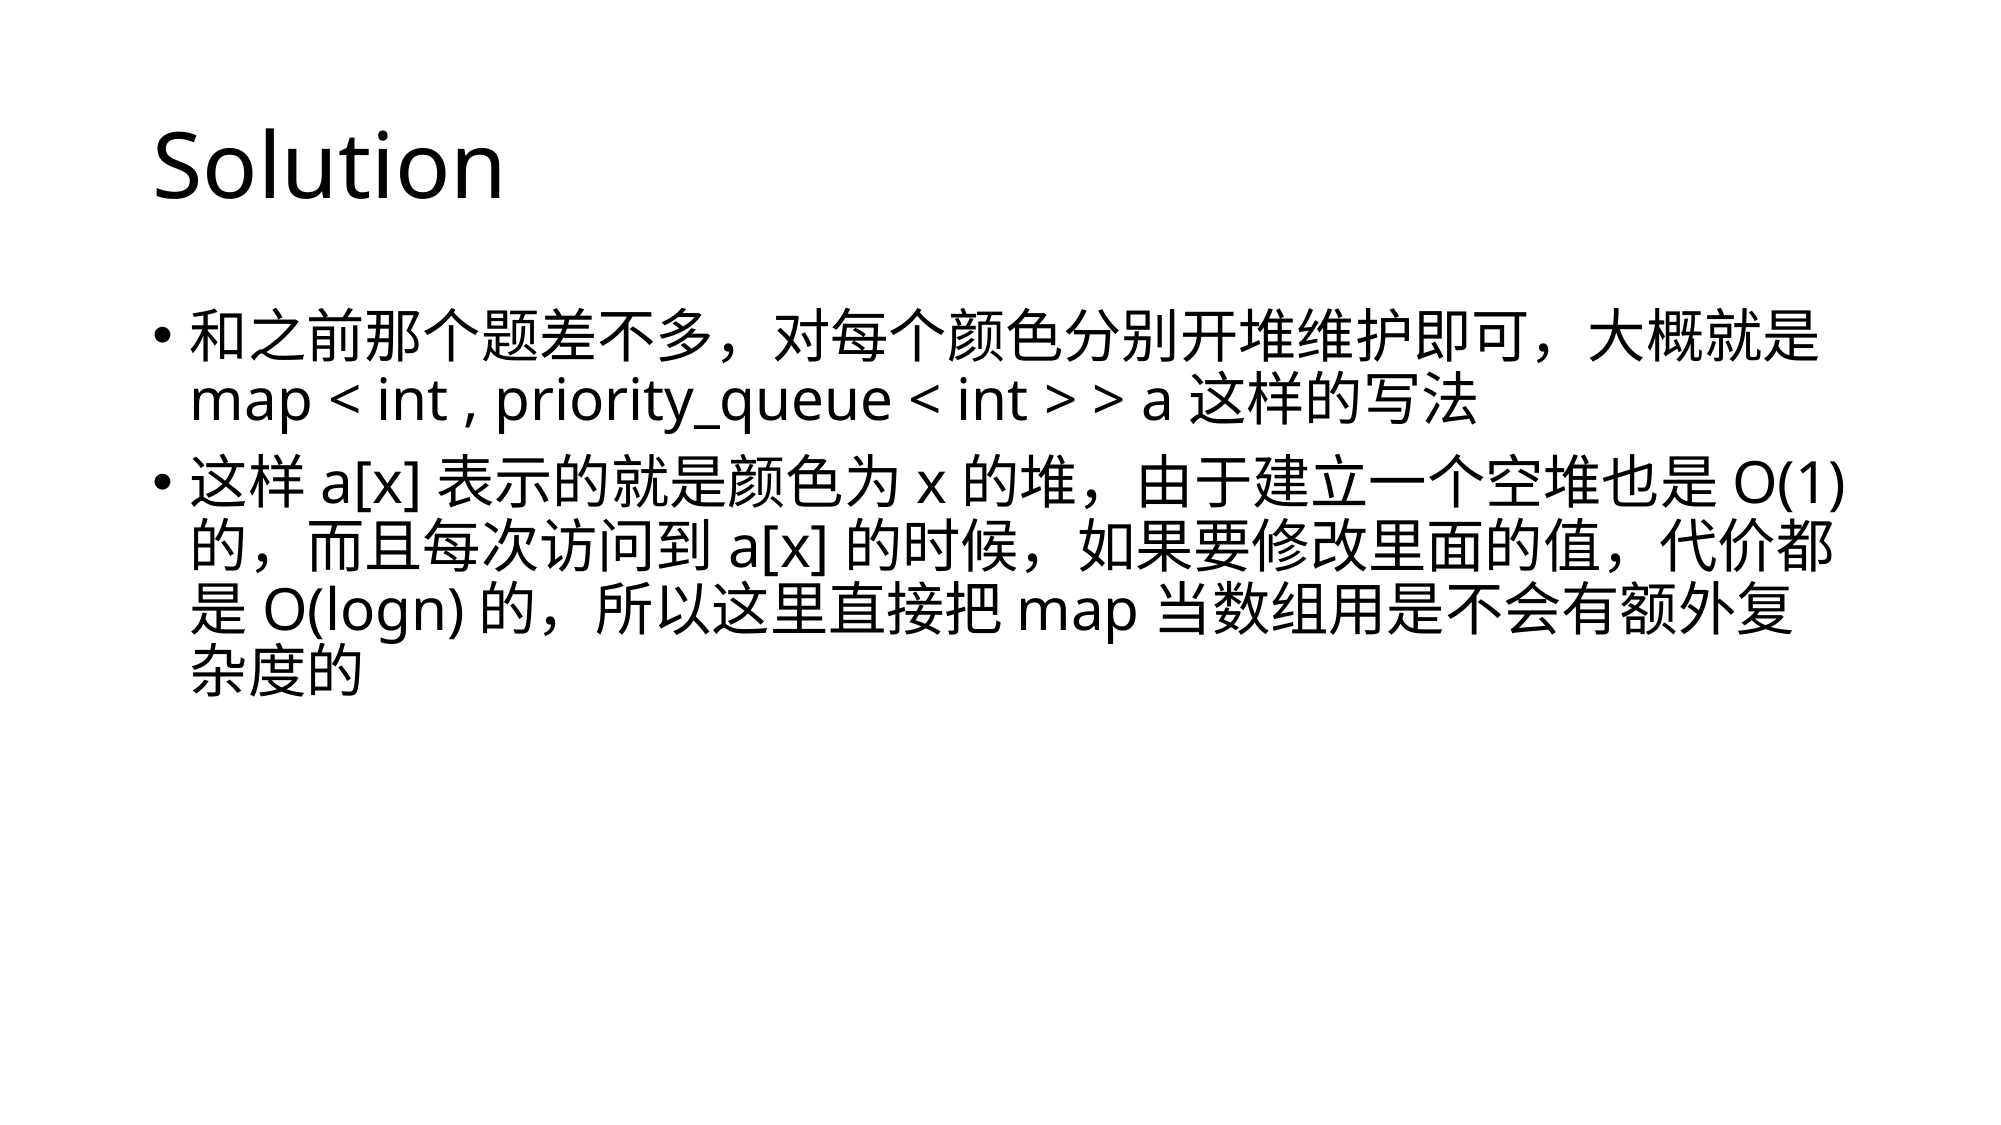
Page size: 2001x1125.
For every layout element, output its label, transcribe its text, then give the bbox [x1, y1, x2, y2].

list 和之前那个题差不多，对每个颜色分别开堆维护即可，大概就是map < int , priority_queue < int > > a这样的写法 这样a[x]表示的就是颜色为x的堆，由于建立一个空堆也是O(1)的，而且每次访问到a[x]的时候，如果要修改里面的值，代价都是O(logn)的，所以这里直接把map当数组用是不会有额外复杂度的 [137, 299, 1863, 1014]
title Solution [137, 59, 1863, 278]
